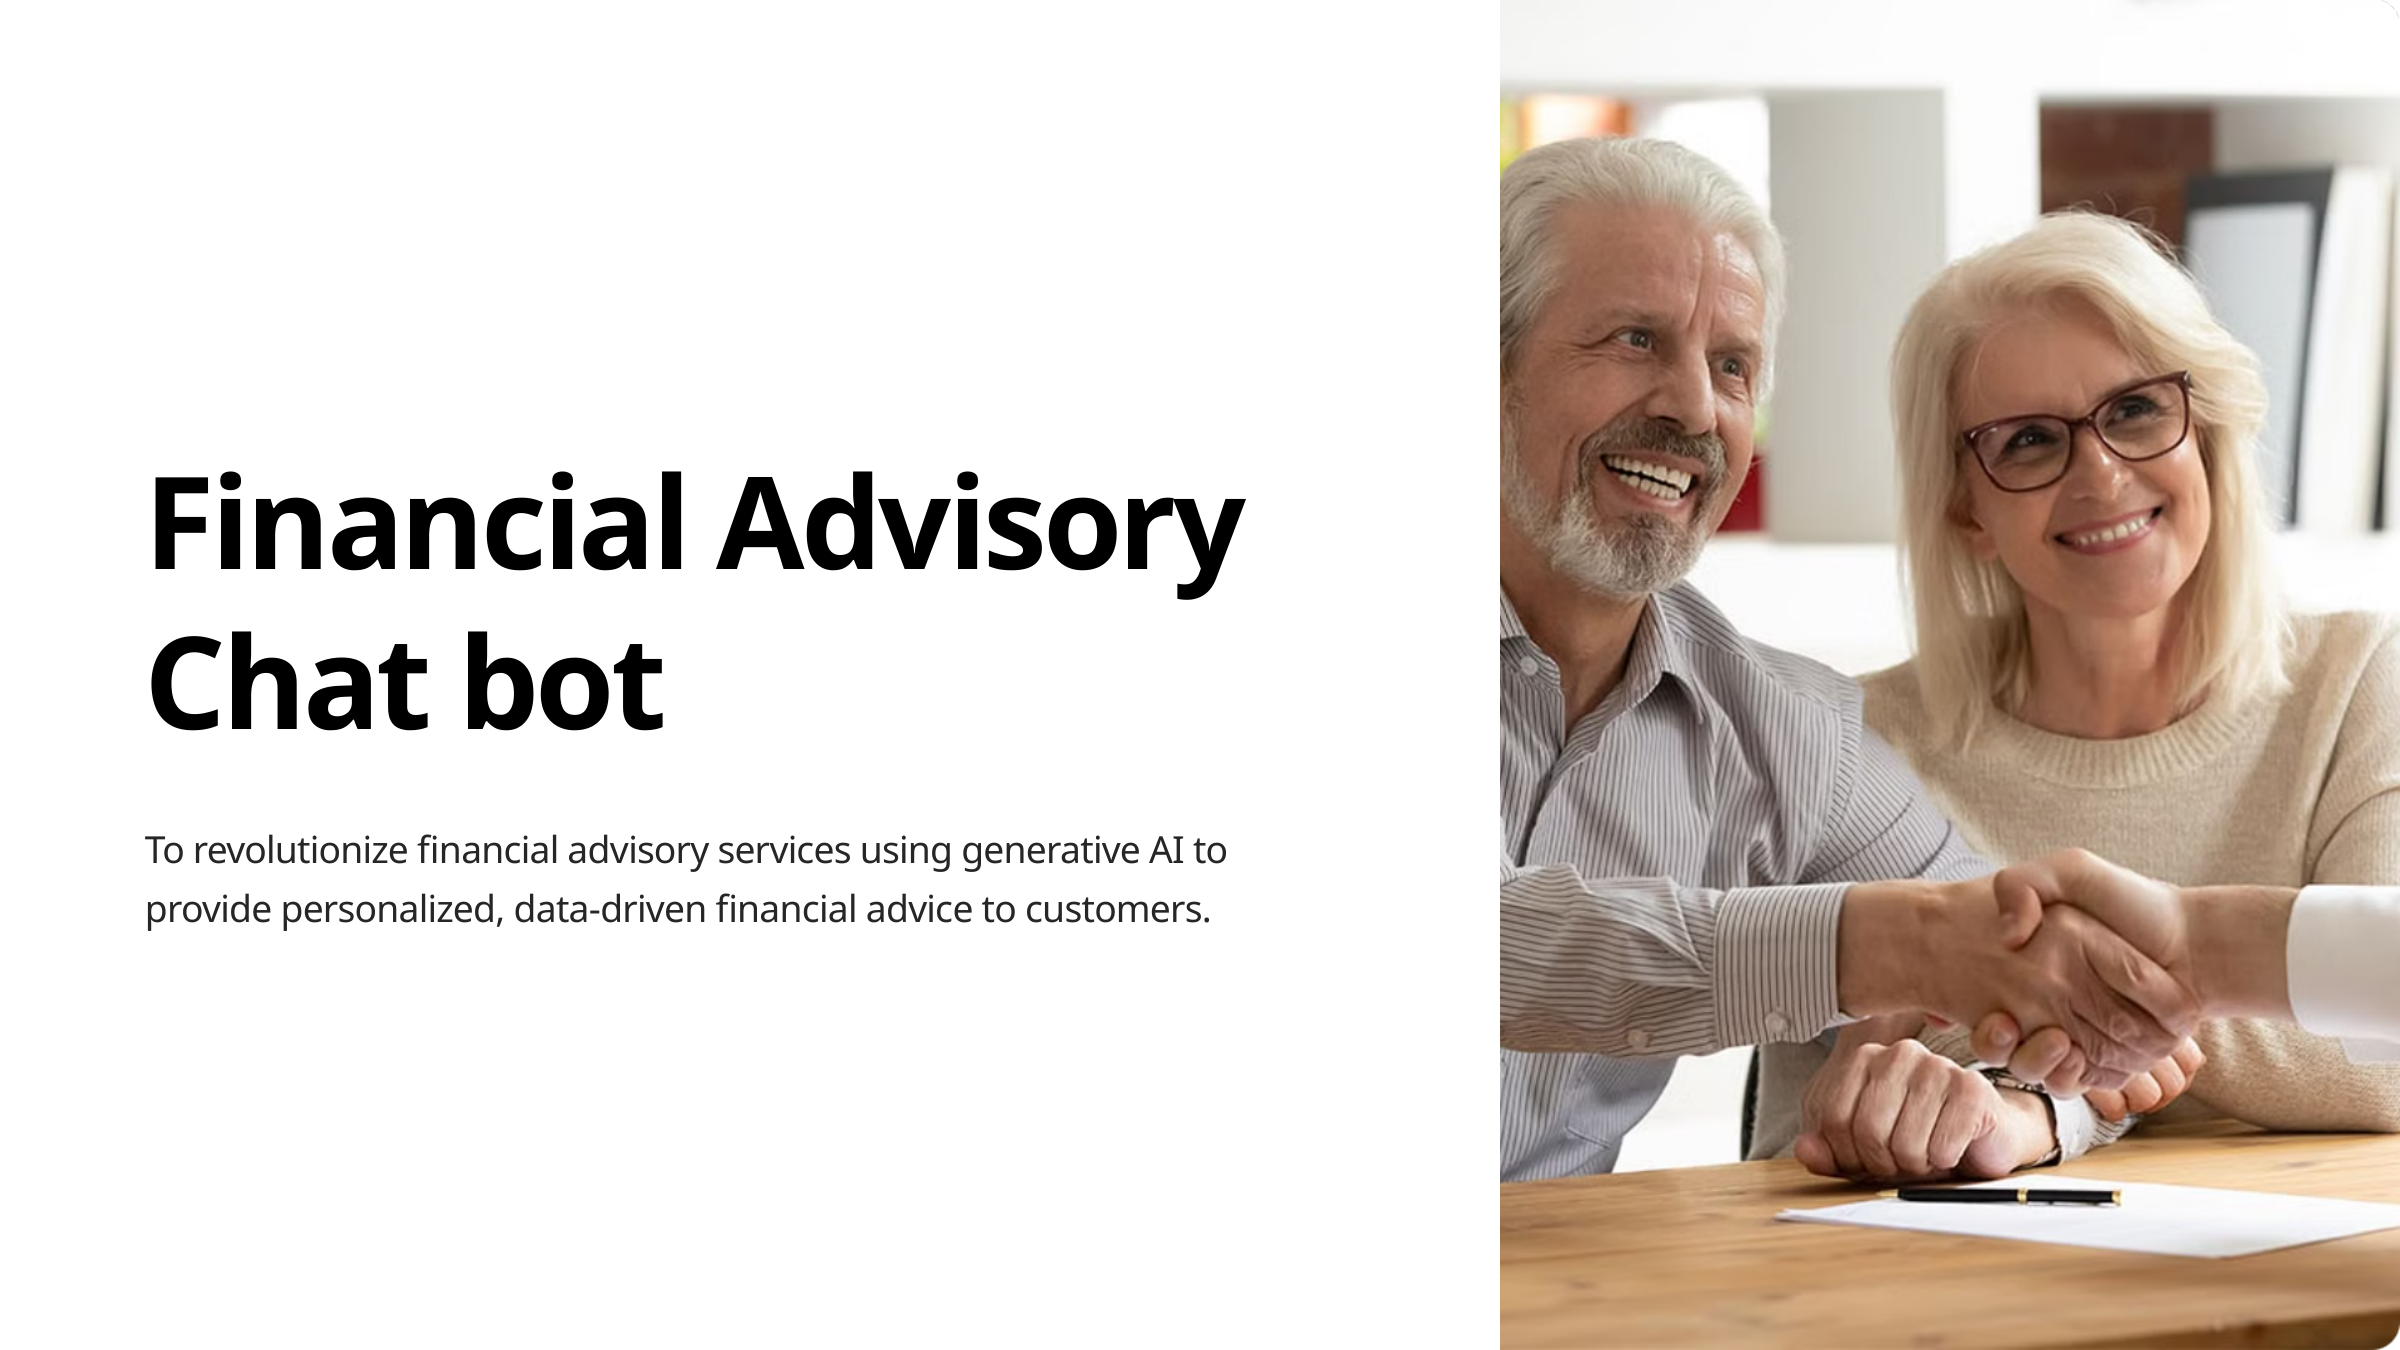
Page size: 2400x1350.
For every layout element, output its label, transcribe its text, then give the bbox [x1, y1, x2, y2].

text_box To revolutionize financial advisory services using generative AI to provide personalized, data-driven financial advice to customers. [130, 803, 1370, 923]
text_box [0, 0, 1499, 1350]
text_box Financial Advisory Chat bot [130, 427, 1370, 748]
picture [1499, 0, 2400, 1350]
